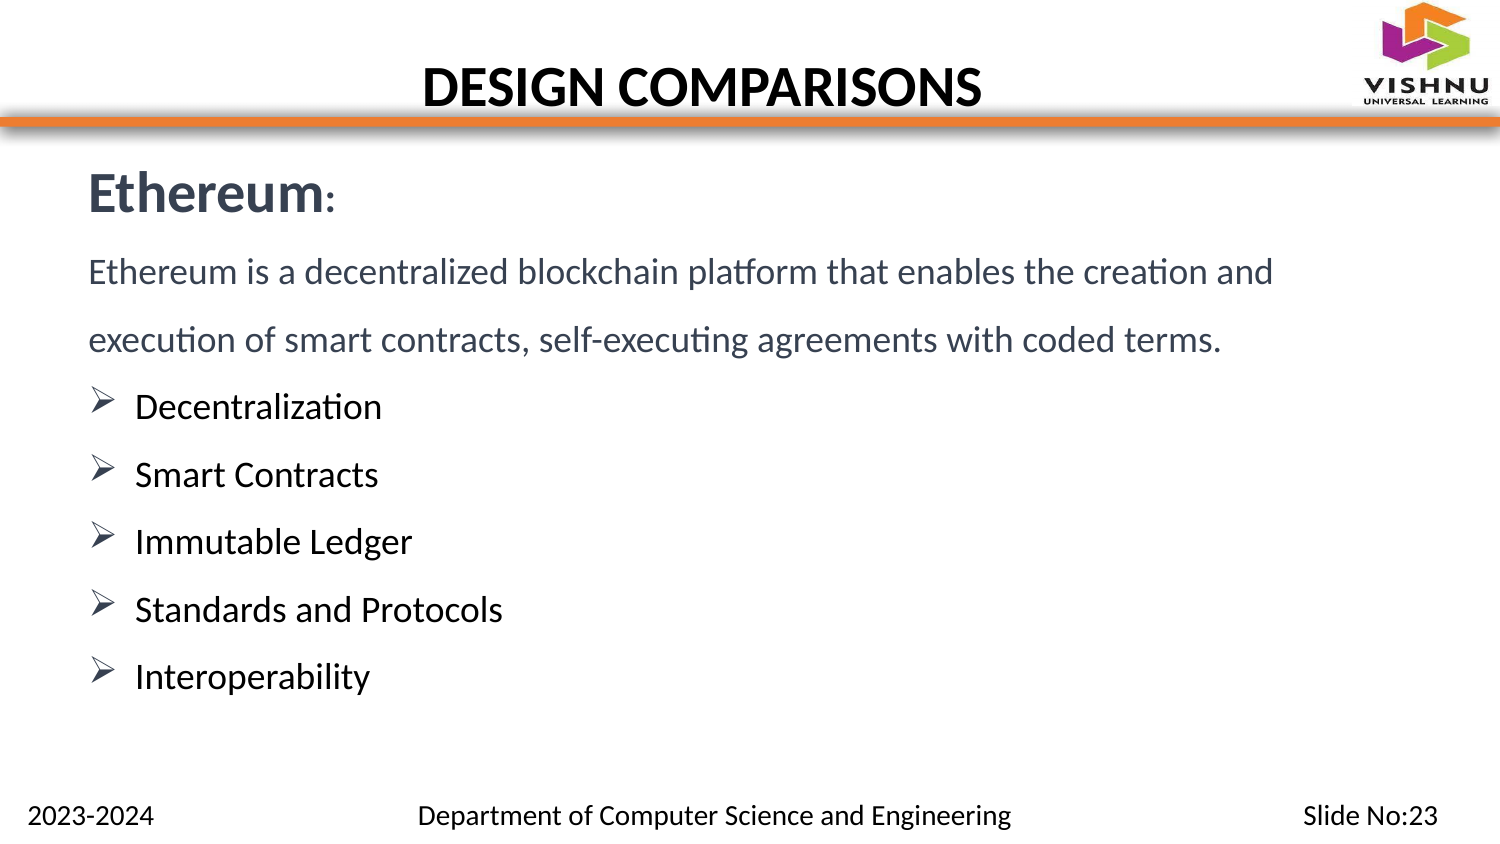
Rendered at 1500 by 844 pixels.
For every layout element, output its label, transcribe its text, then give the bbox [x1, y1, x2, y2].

text_box [0, 117, 1500, 127]
title DESIGN COMPARISONS [53, 0, 1353, 125]
picture [1352, 0, 1500, 107]
subtitle Ethereum: Ethereum is a decentralized blockchain platform that enables the creation and execution of smart contracts, self-executing agreements with coded terms. Decentralization Smart Contracts Immutable Ledger Standards and Protocols Interoperability [64, 156, 1416, 759]
text_box Department of Computer Science and Engineering Slide No:23 [0, 790, 1500, 844]
text_box 2023-2024 [16, 790, 224, 838]
